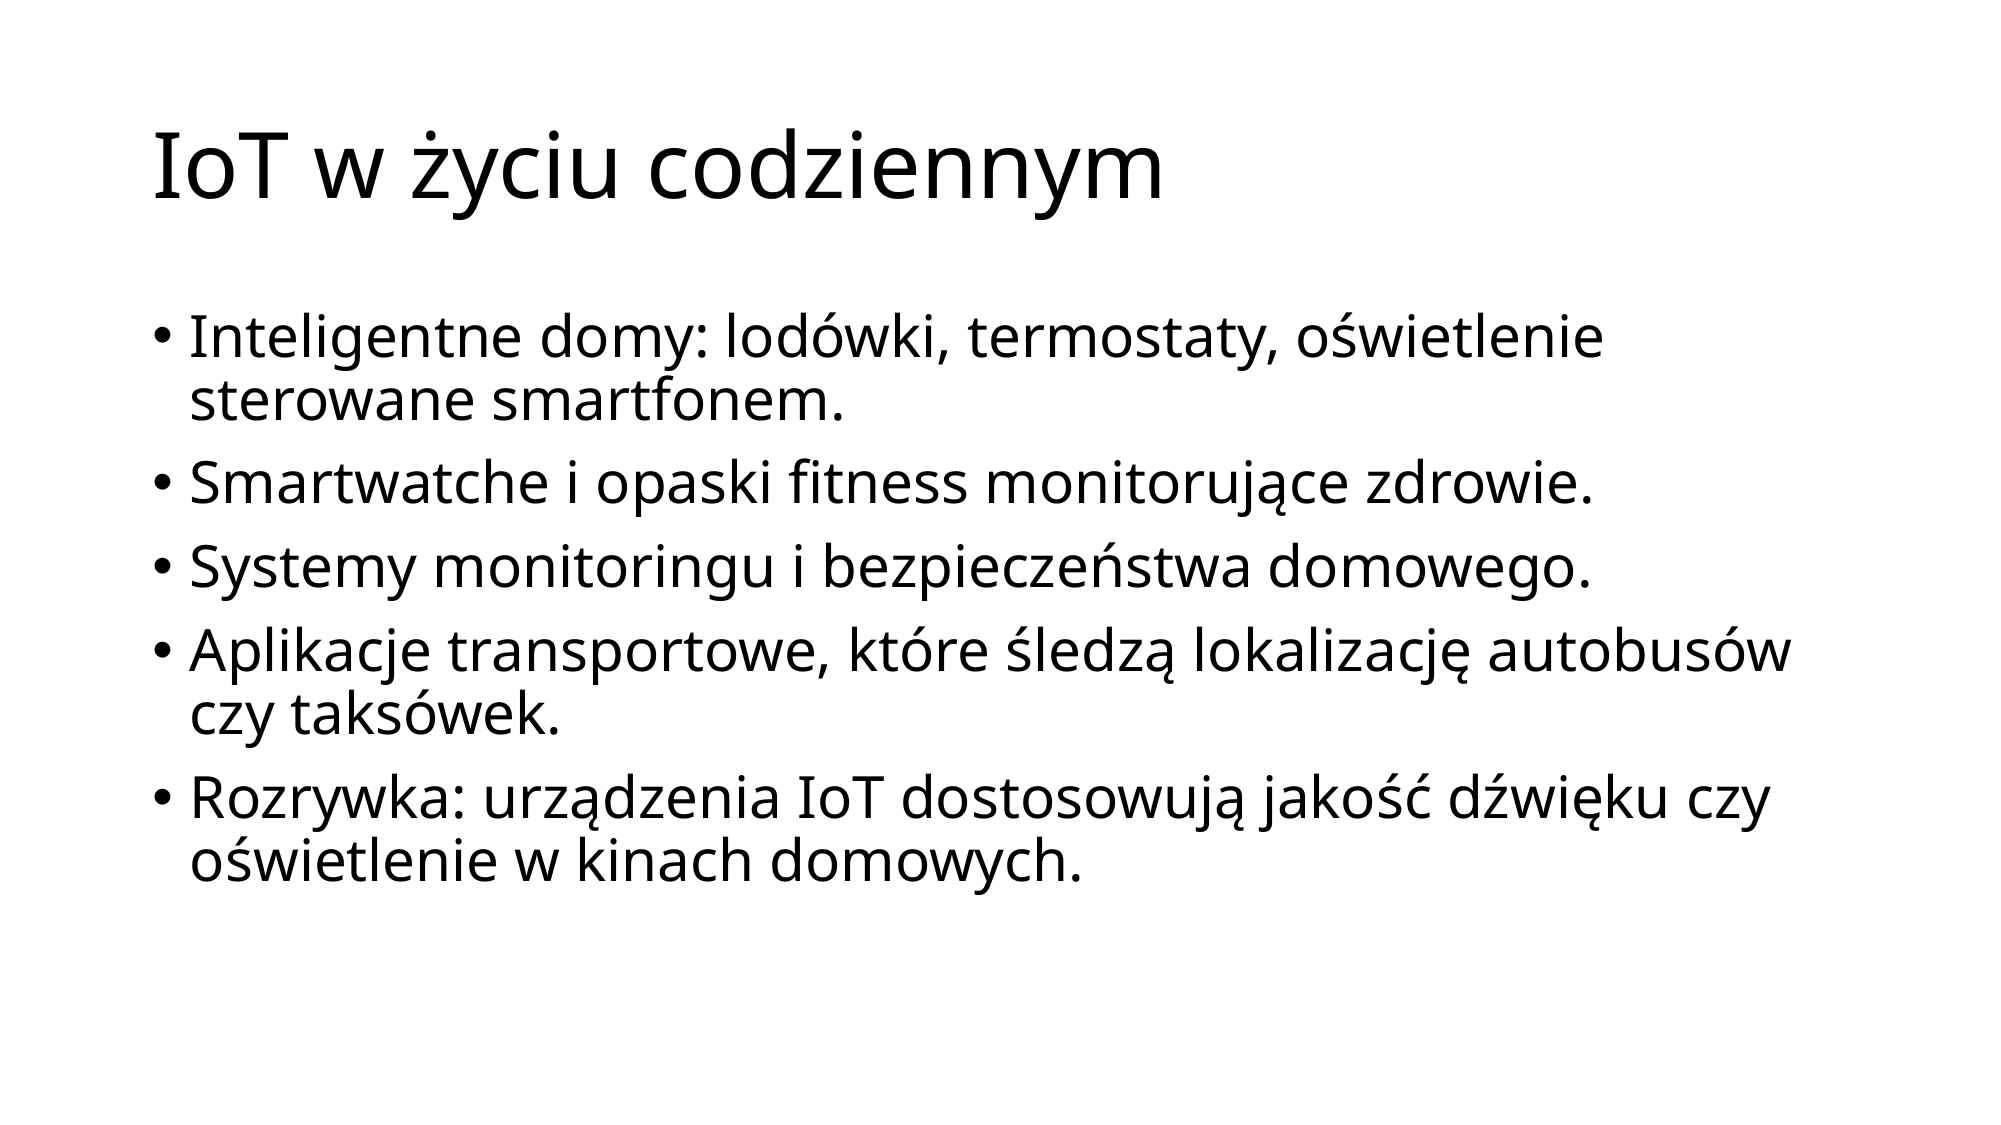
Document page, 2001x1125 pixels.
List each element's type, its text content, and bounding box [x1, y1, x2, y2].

title IoT w życiu codziennym [137, 59, 1863, 278]
list Inteligentne domy: lodówki, termostaty, oświetlenie sterowane smartfonem. Smartwatche i opaski fitness monitorujące zdrowie. Systemy monitoringu i bezpieczeństwa domowego. Aplikacje transportowe, które śledzą lokalizację autobusów czy taksówek. Rozrywka: urządzenia IoT dostosowują jakość dźwięku czy oświetlenie w kinach domowych. [137, 299, 1863, 1014]
